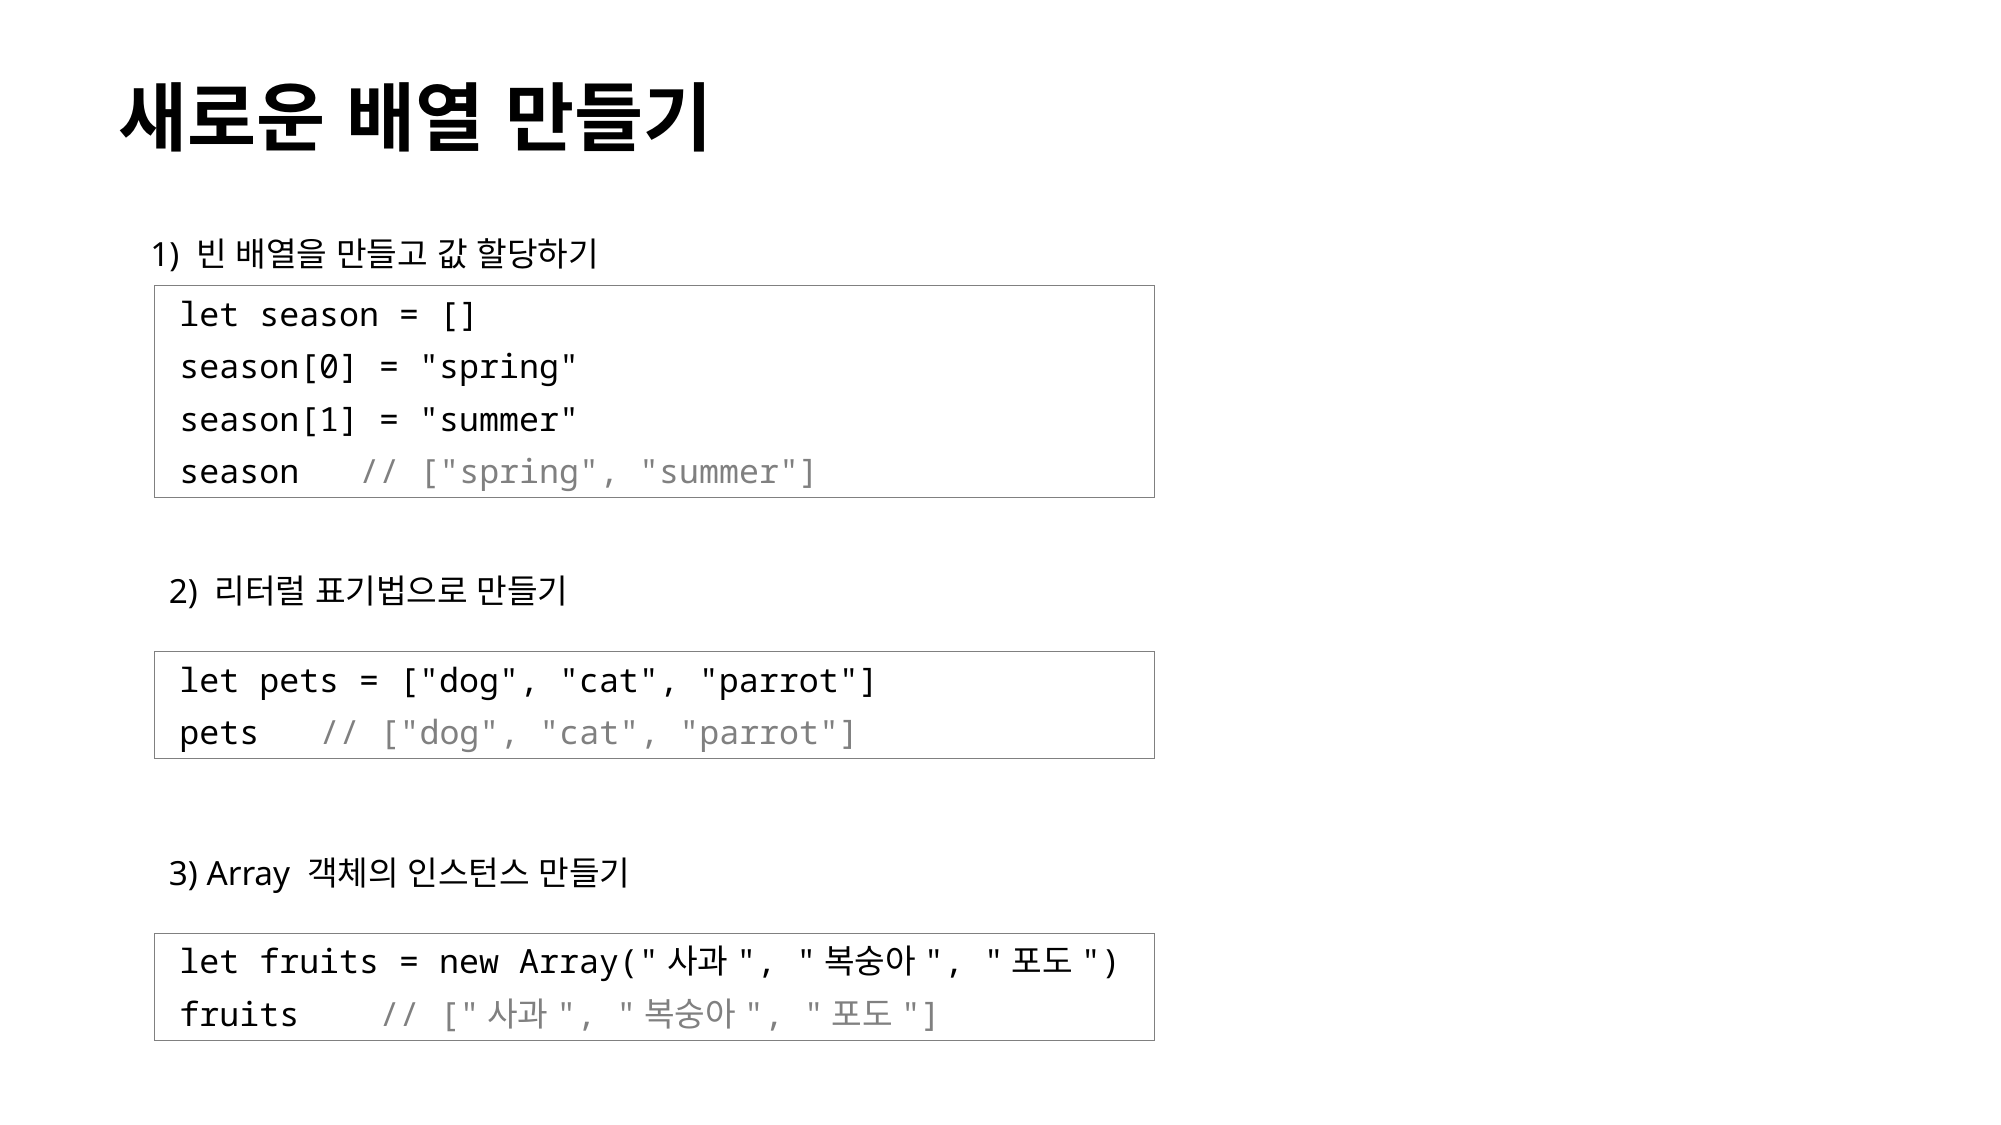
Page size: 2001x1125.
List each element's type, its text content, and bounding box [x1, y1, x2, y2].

text_box let season = [] season[0] = "spring" season[1] = "summer" season // ["spring", "summer"] [154, 285, 1155, 498]
text_box 2) 리터럴 표기법으로 만들기 [154, 562, 1486, 618]
title 새로운 배열 만들기 [103, 52, 1566, 191]
text_box 1) 빈 배열을 만들고 값 할당하기 [135, 225, 1468, 281]
text_box let pets = ["dog", "cat", "parrot"] pets // ["dog", "cat", "parrot"] [154, 651, 1155, 759]
text_box 3) Array 객체의 인스턴스 만들기 [154, 844, 1486, 899]
text_box let fruits = new Array("사과", "복숭아", "포도") fruits // ["사과", "복숭아", "포도"] [154, 933, 1155, 1041]
